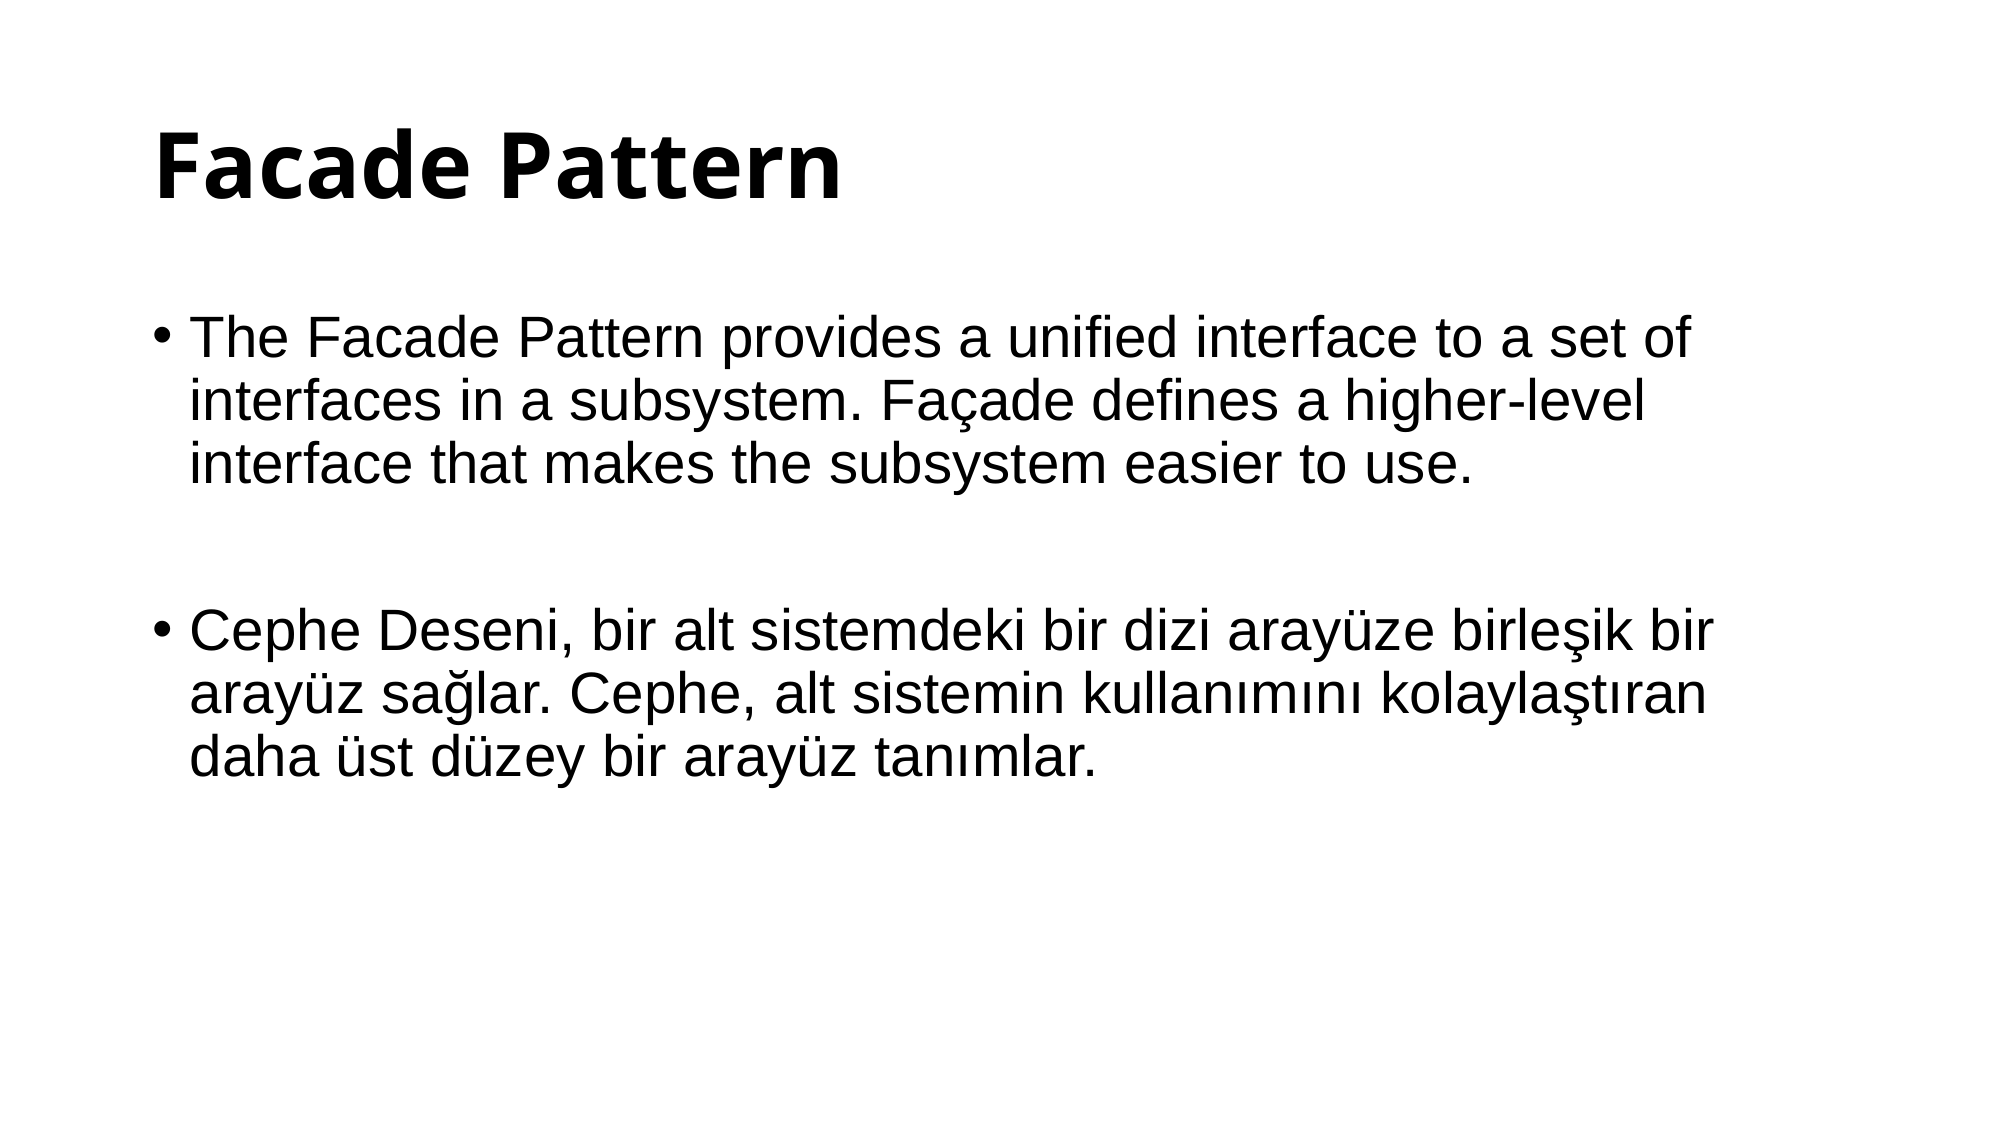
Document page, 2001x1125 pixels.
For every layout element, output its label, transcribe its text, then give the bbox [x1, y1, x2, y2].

title Facade Pattern [137, 59, 1863, 278]
list The Facade Pattern provides a unified interface to a set of interfaces in a subsystem. Façade defines a higher-level interface that makes the subsystem easier to use. Cephe Deseni, bir alt sistemdeki bir dizi arayüze birleşik bir arayüz sağlar. Cephe, alt sistemin kullanımını kolaylaştıran daha üst düzey bir arayüz tanımlar. [137, 299, 1863, 1014]
